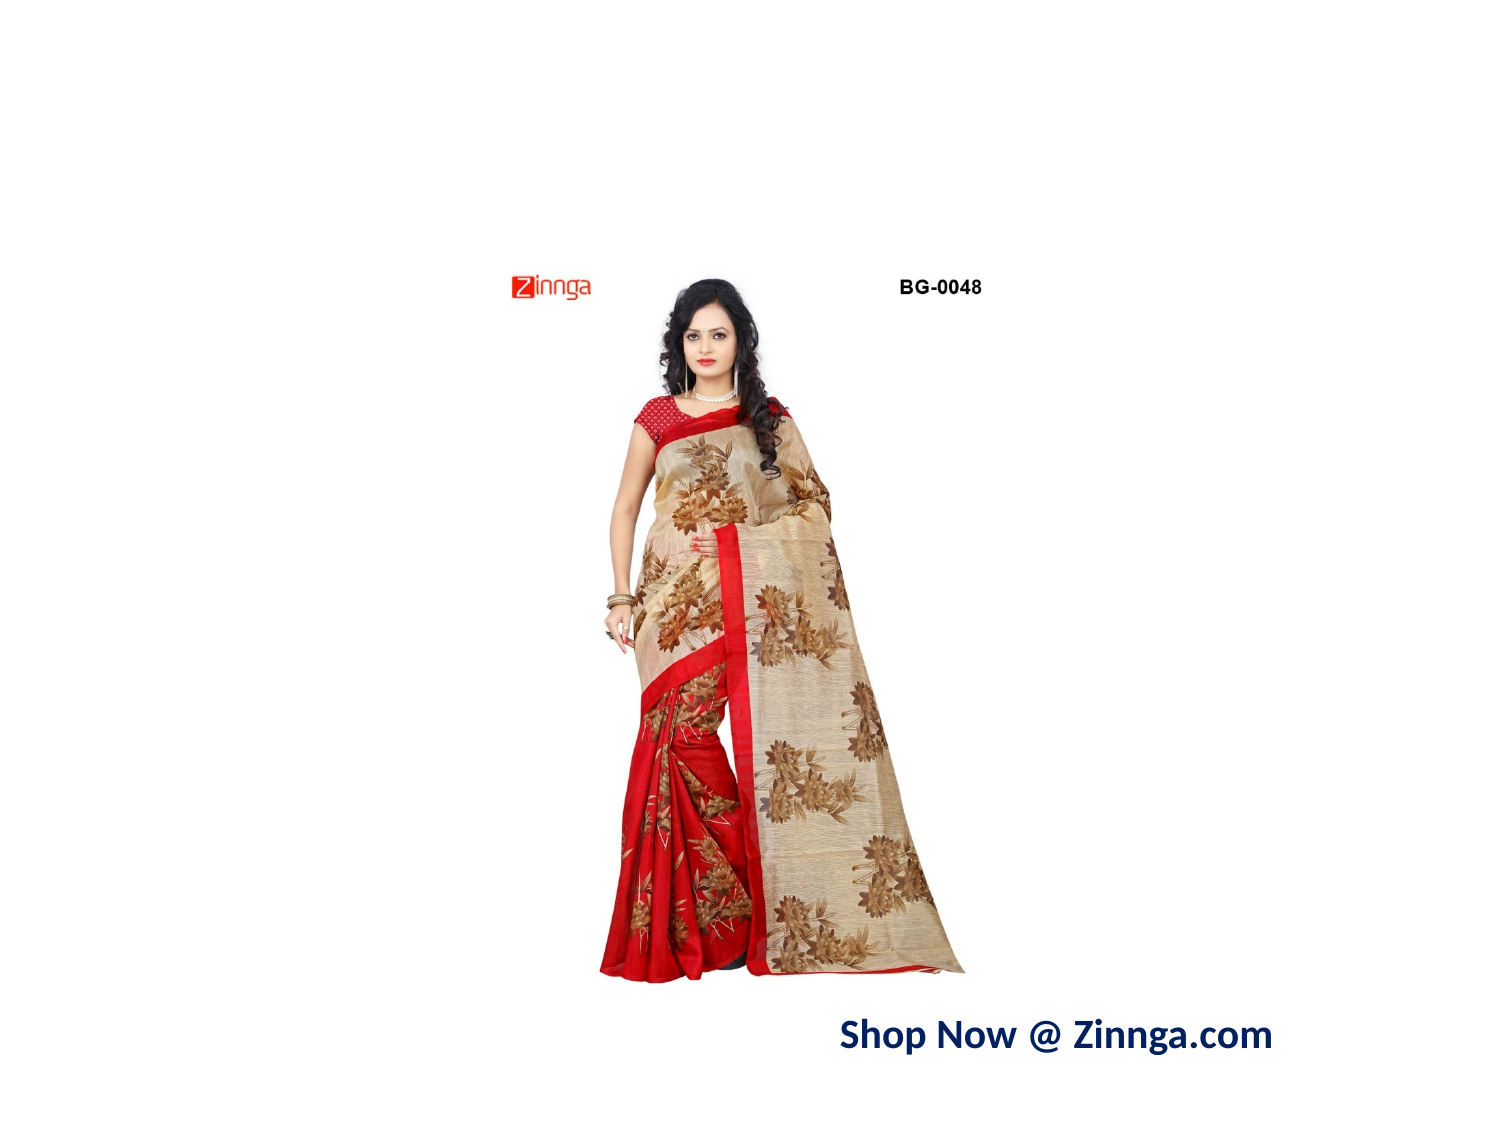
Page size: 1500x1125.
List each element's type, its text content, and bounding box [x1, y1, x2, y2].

text_box Shop Now @ Zinnga.com [824, 999, 1338, 1065]
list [502, 262, 998, 1006]
